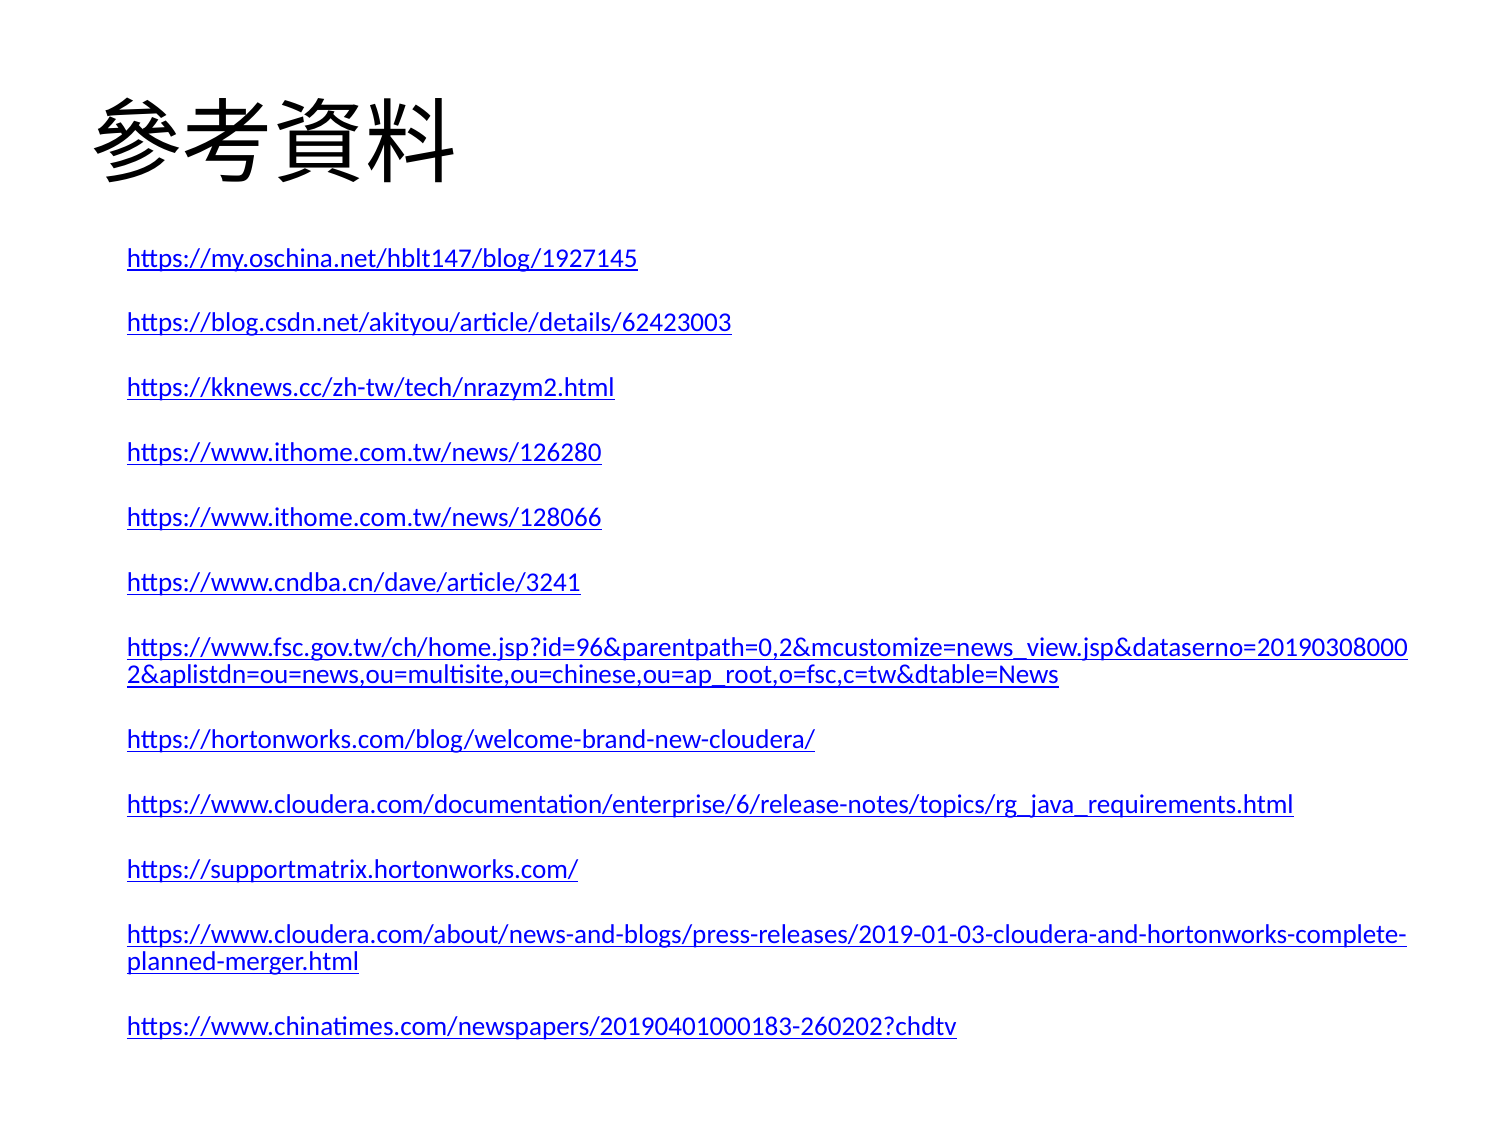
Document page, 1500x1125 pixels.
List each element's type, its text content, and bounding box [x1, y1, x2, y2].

text_box 參考資料 [74, 45, 1425, 233]
text_box https://my.oschina.net/hblt147/blog/1927145 https://blog.csdn.net/akityou/article/details/62423003 https://kknews.cc/zh-tw/tech/nrazym2.html https://www.ithome.com.tw/news/126280 https://www.ithome.com.tw/news/128066 https://www.cndba.cn/dave/article/3241 https://www.fsc.gov.tw/ch/home.jsp?id=96&parentpath=0,2&mcustomize=news_view.jsp&dataserno=201903080002&aplistdn=ou=news,ou=multisite,ou=chinese,ou=ap_root,o=fsc,c=tw&dtable=News https://hortonworks.com/blog/welcome-brand-new-cloudera/ https://www.cloudera.com/documentation/enterprise/6/release-notes/topics/rg_java_requirements.html https://supportmatrix.hortonworks.com/ https://www.cloudera.com/about/news-and-blogs/press-releases/2019-01-03-cloudera-and-hortonworks-complete-planned-merger.html https://www.chinatimes.com/newspapers/20190401000183-260202?chdtv [112, 233, 1425, 995]
